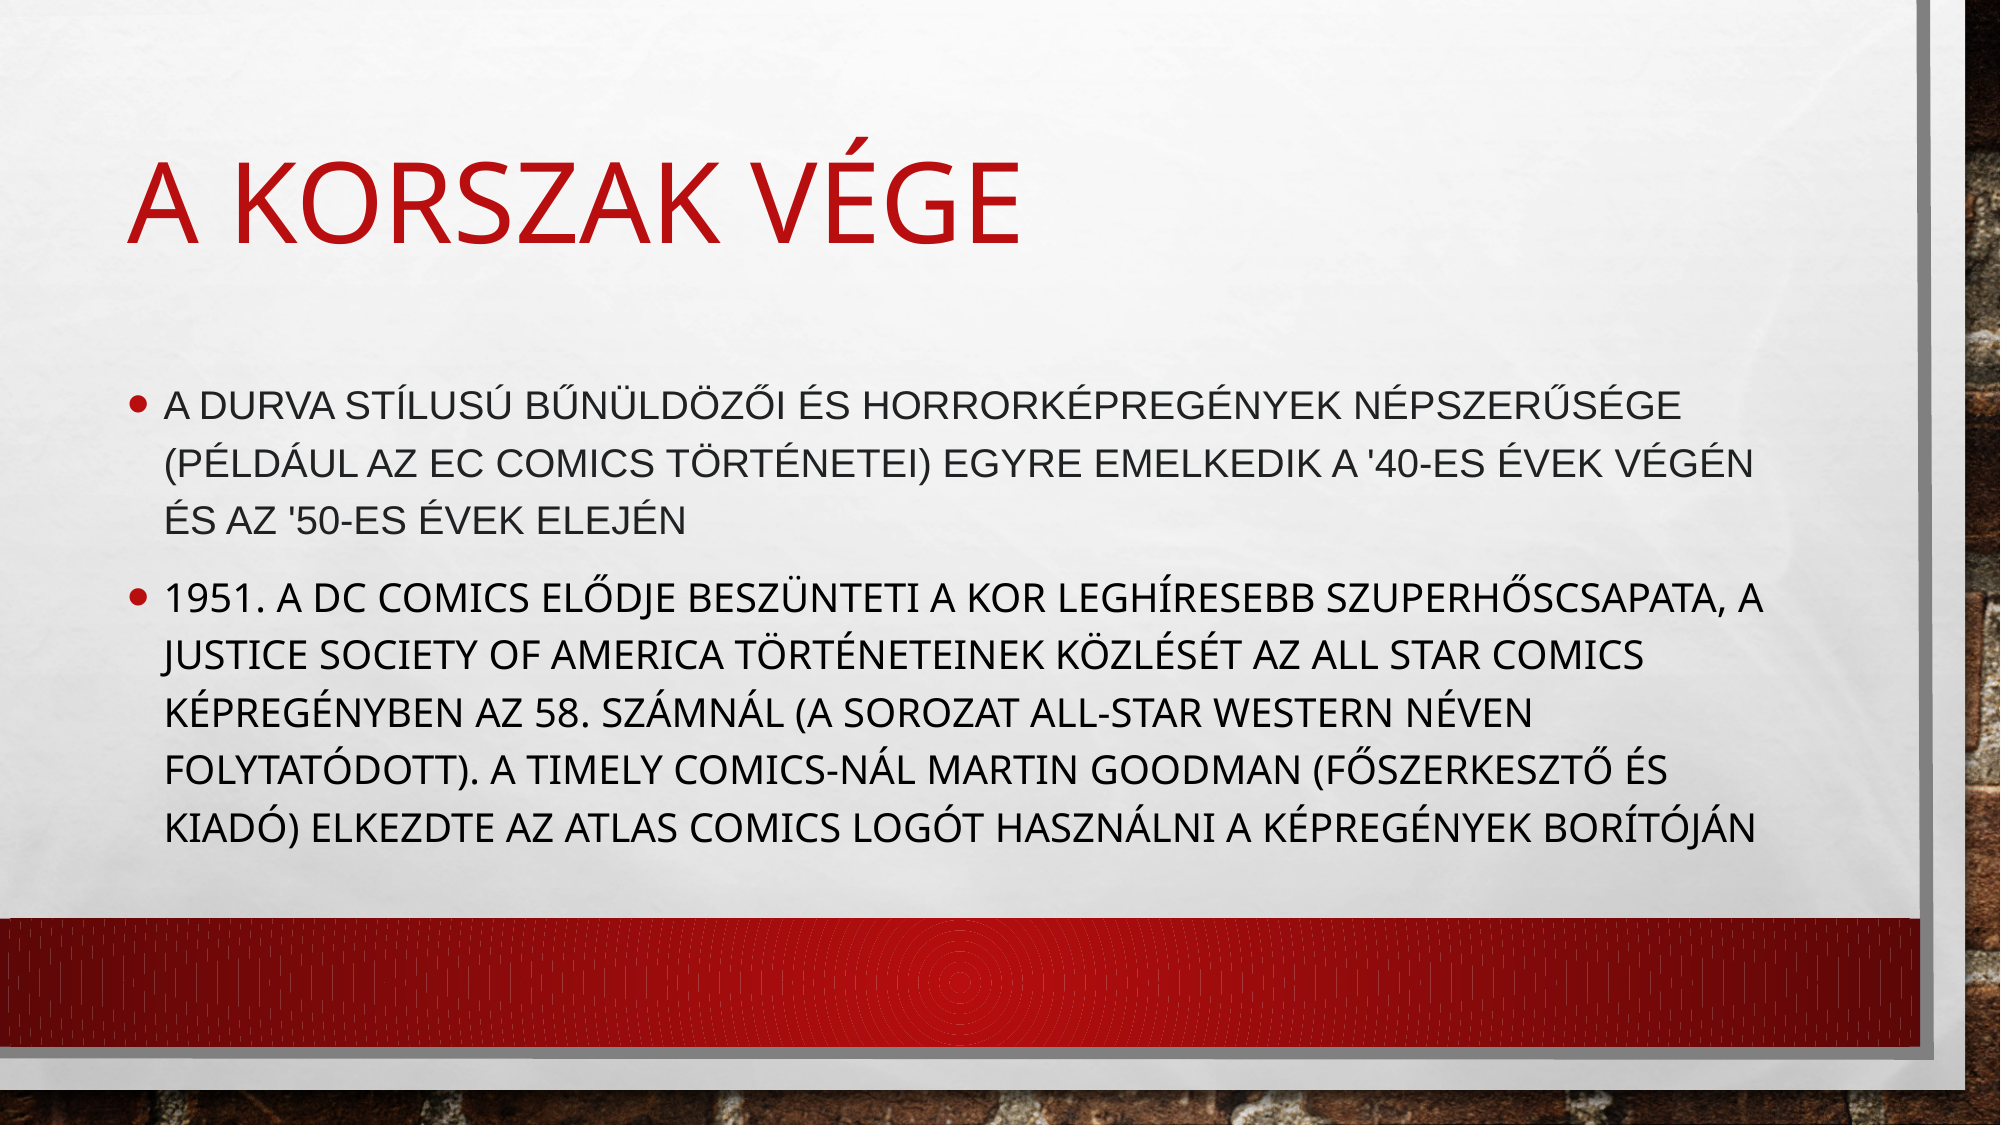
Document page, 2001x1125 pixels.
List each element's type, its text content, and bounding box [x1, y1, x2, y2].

title A korszak vége [112, 112, 1818, 302]
list a durva stílusú bűnüldözői és horrorképregények népszerűsége (például az EC Comics történetei) egyre emelkedik a '40-es évek végén és az '50-es évek elején 1951. A DC Comics elődje beszünteti a kor leghíresebb szuperhőscsapata, a Justice Society of America történeteinek közlését az All Star Comics képregényben az 58. számnál (a sorozat All-Star Western néven folytatódott). A Timely Comics-nál Martin Goodman (főszerkesztő és kiadó) elkezdte az Atlas Comics logót használni a képregények borítóján [112, 338, 1818, 882]
picture [0, 0, 2000, 1125]
